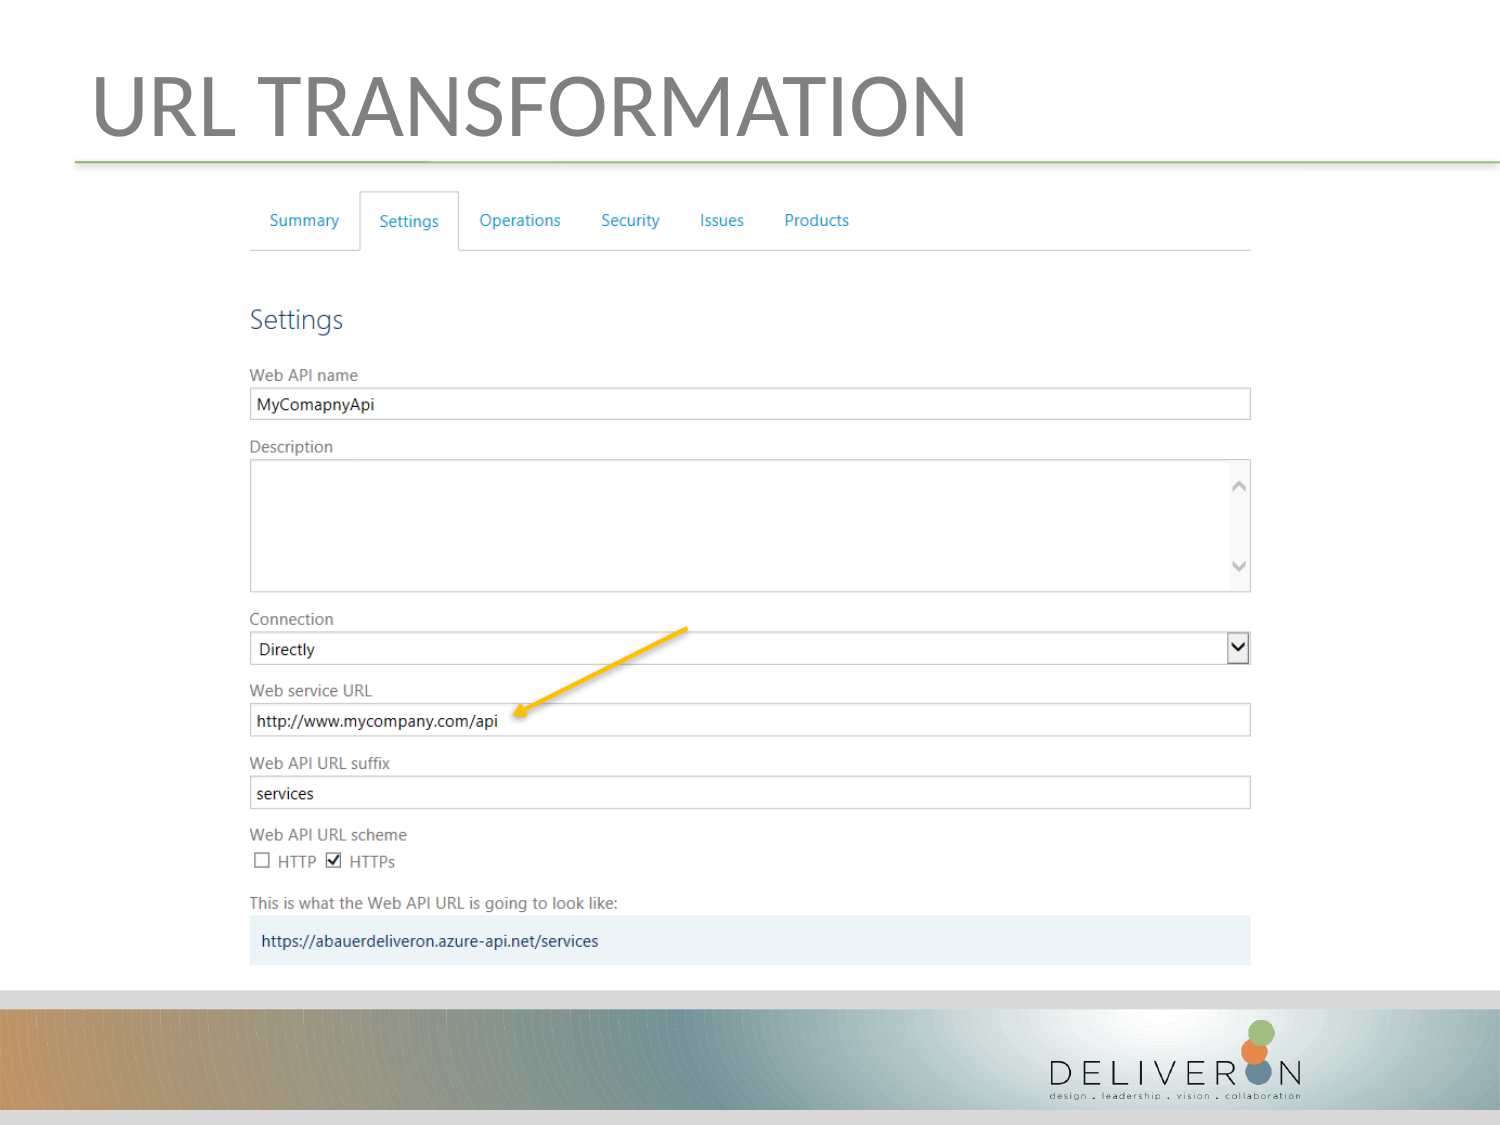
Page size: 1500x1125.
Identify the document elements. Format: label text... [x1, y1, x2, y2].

picture [237, 174, 1263, 975]
title URL Transformation [75, 37, 1425, 175]
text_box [512, 627, 688, 716]
picture [0, 1009, 1500, 1110]
